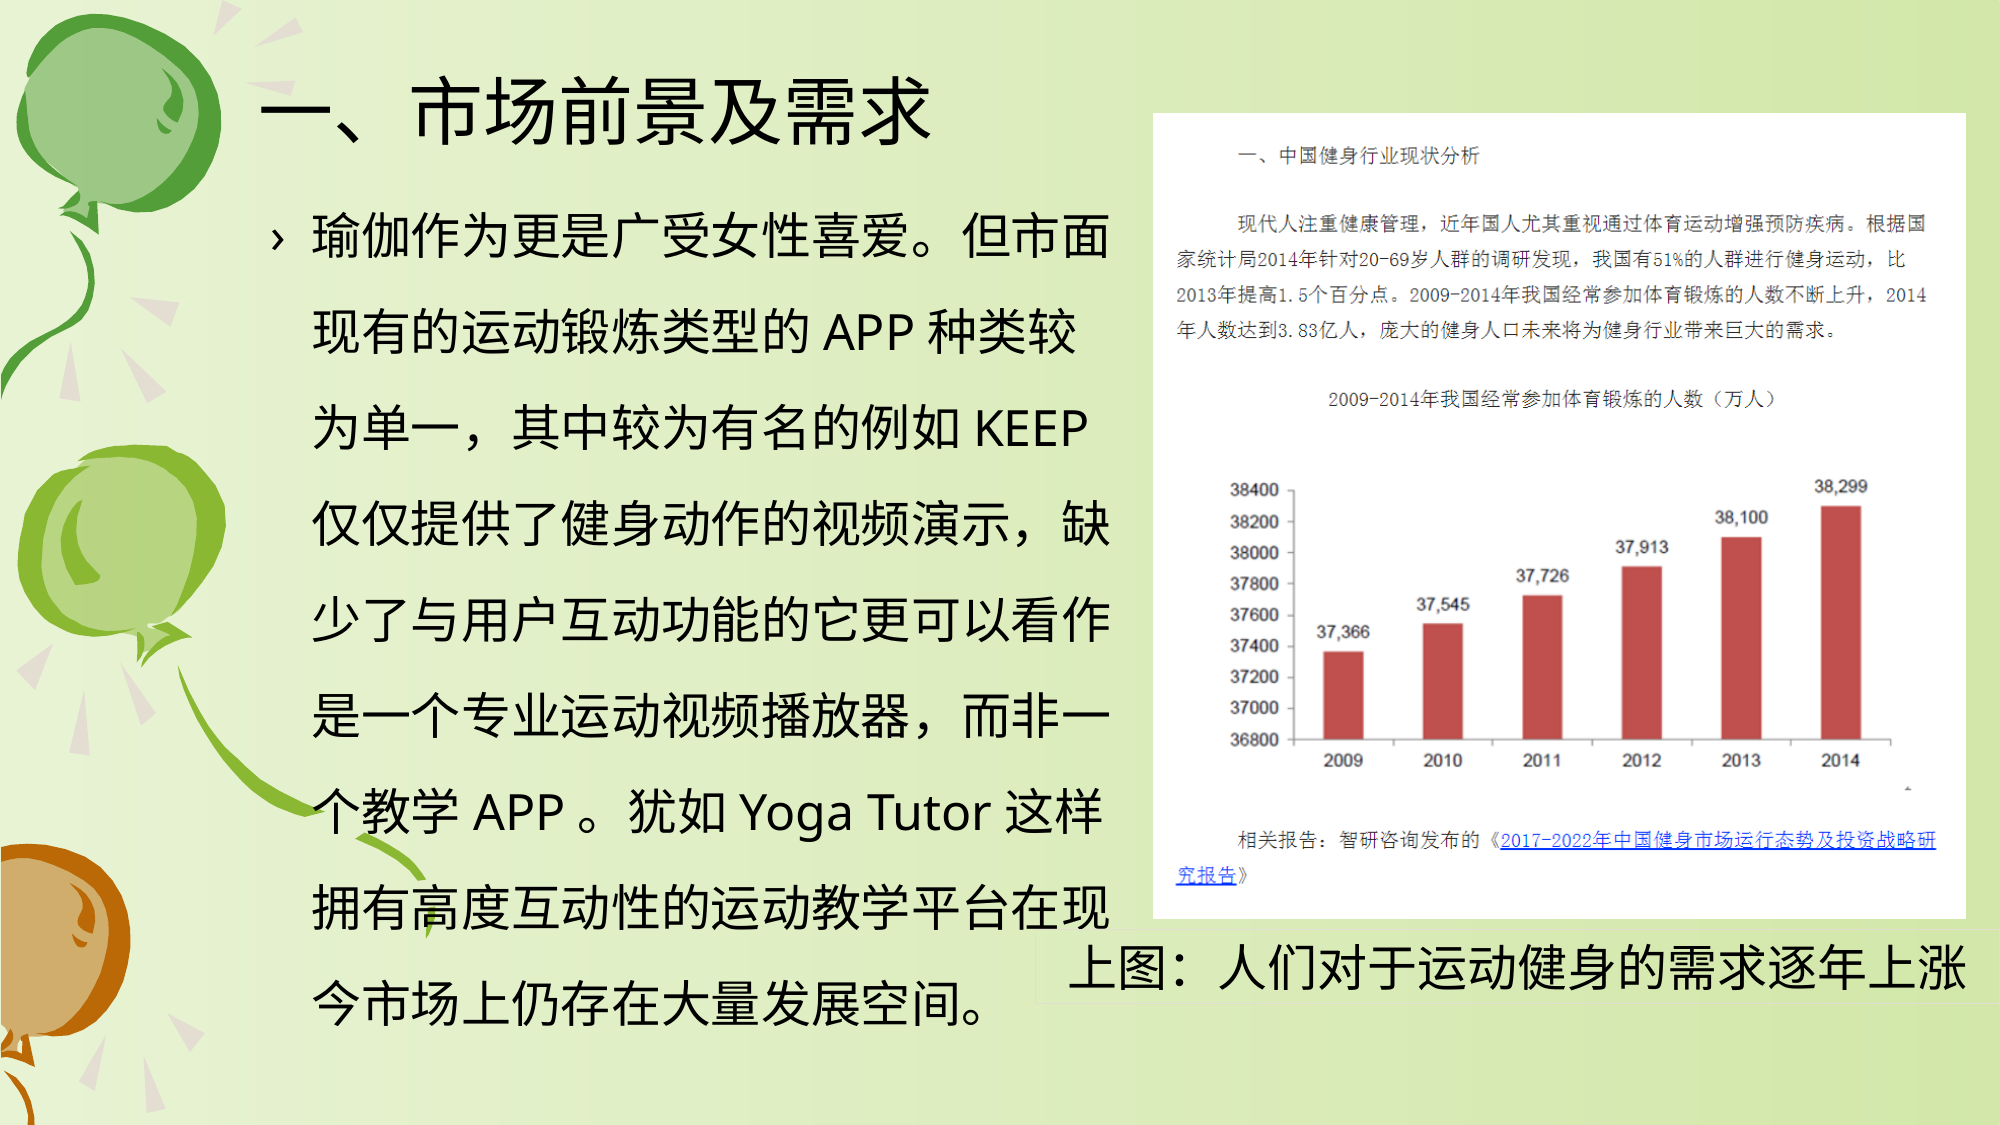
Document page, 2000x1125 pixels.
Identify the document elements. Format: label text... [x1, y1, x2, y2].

text_box 上图：人们对于运动健身的需求逐年上涨 [1035, 929, 2000, 1004]
list 瑜伽作为更是广受女性喜爱。但市面现有的运动锻炼类型的APP种类较为单一，其中较为有名的例如KEEP仅仅提供了健身动作的视频演示，缺少了与用户互动功能的它更可以看作是一个专业运动视频播放器，而非一个教学APP。犹如Yoga Tutor这样拥有高度互动性的运动教学平台在现今市场上仍存在大量发展空间。 [255, 160, 1142, 930]
picture [1153, 113, 1966, 919]
title 一、市场前景及需求 [243, 0, 1849, 164]
